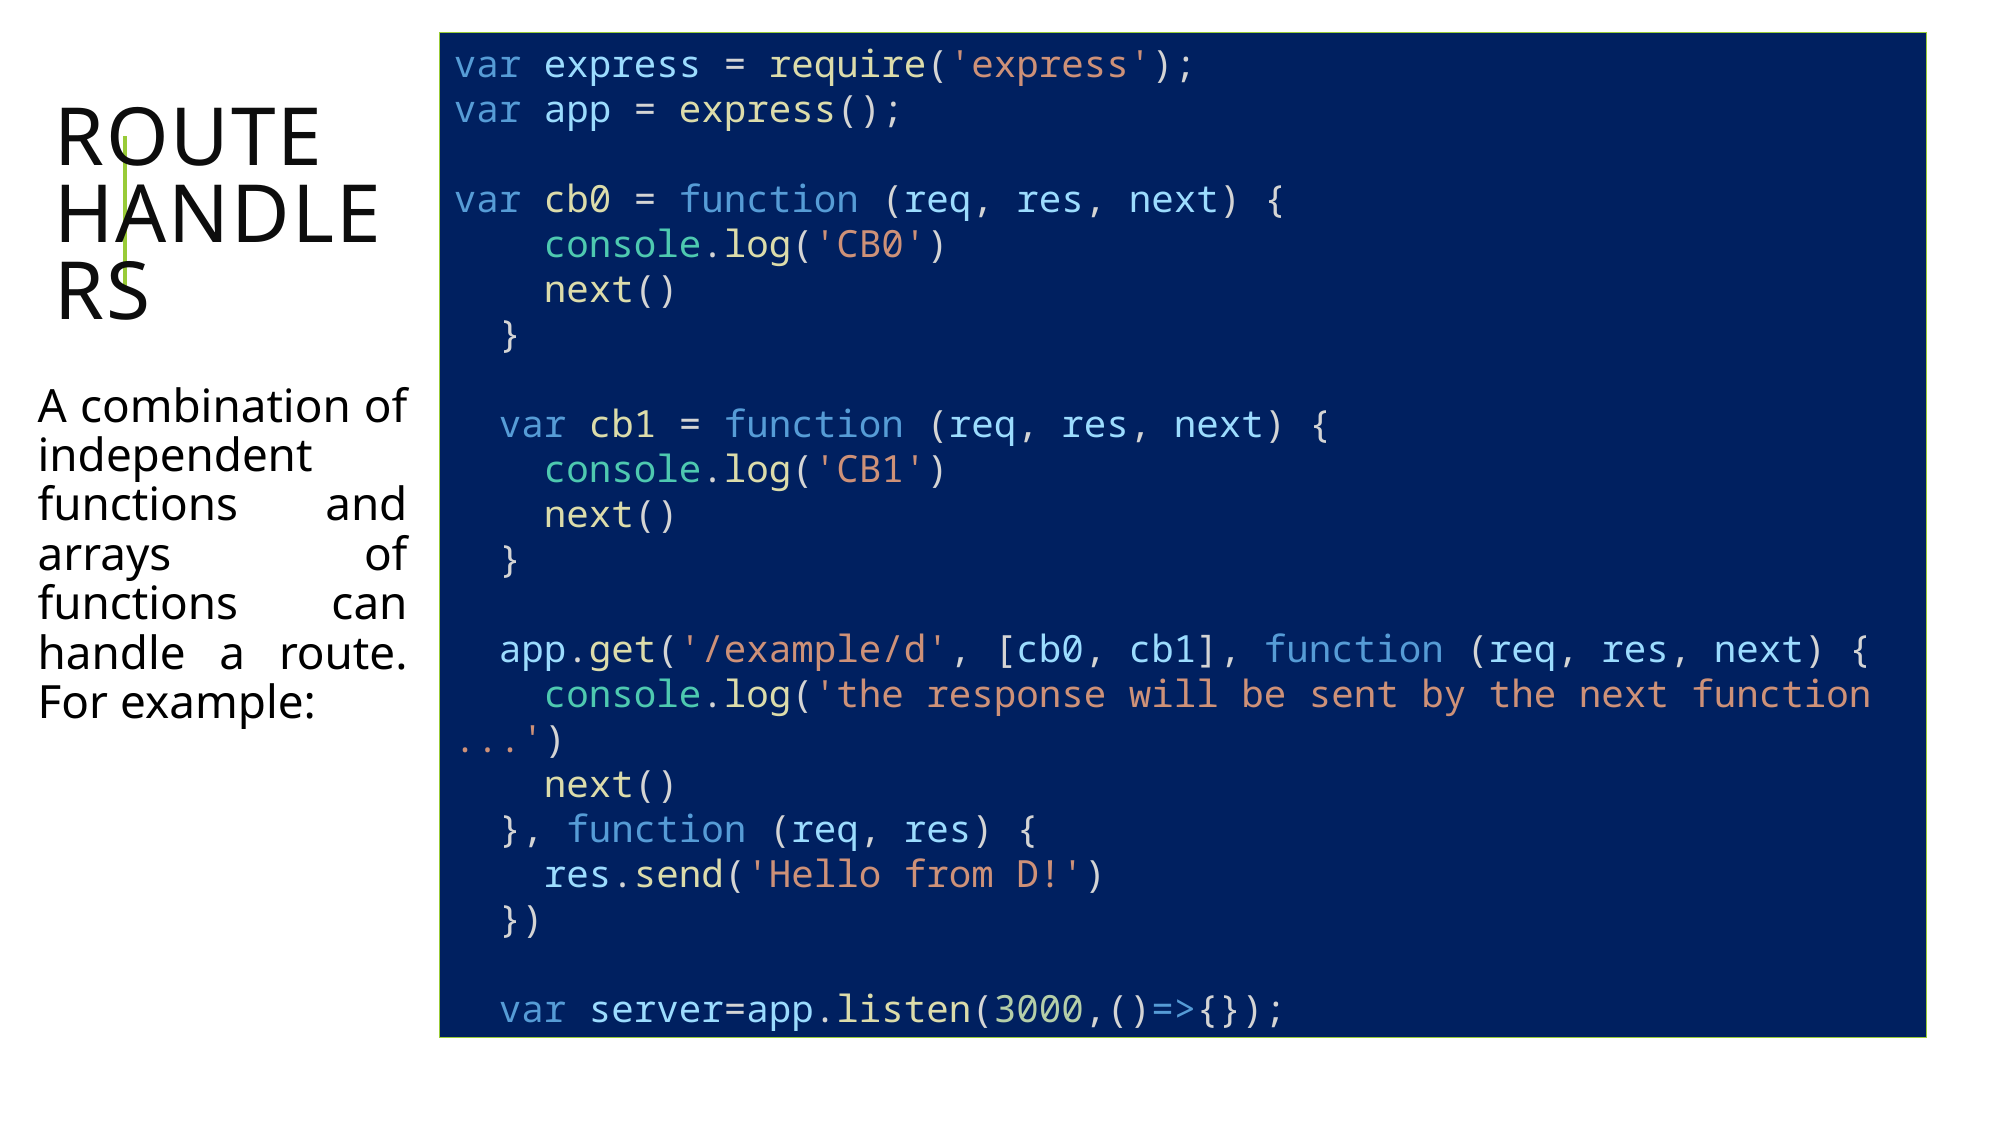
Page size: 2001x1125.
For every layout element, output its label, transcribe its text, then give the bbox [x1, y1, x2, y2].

text_box var express = require('express'); var app = express(); var cb0 = function (req, res, next) { console.log('CB0') next() } var cb1 = function (req, res, next) { console.log('CB1') next() } app.get('/example/d', [cb0, cb1], function (req, res, next) { console.log('the response will be sent by the next function ...') next() }, function (req, res) { res.send('Hello from D!') }) var server=app.listen(3000,()=>{}); [439, 32, 1927, 1038]
title Route handlers [39, 96, 439, 342]
list A combination of independent functions and arrays of functions can handle a route. For example: [15, 375, 416, 1035]
